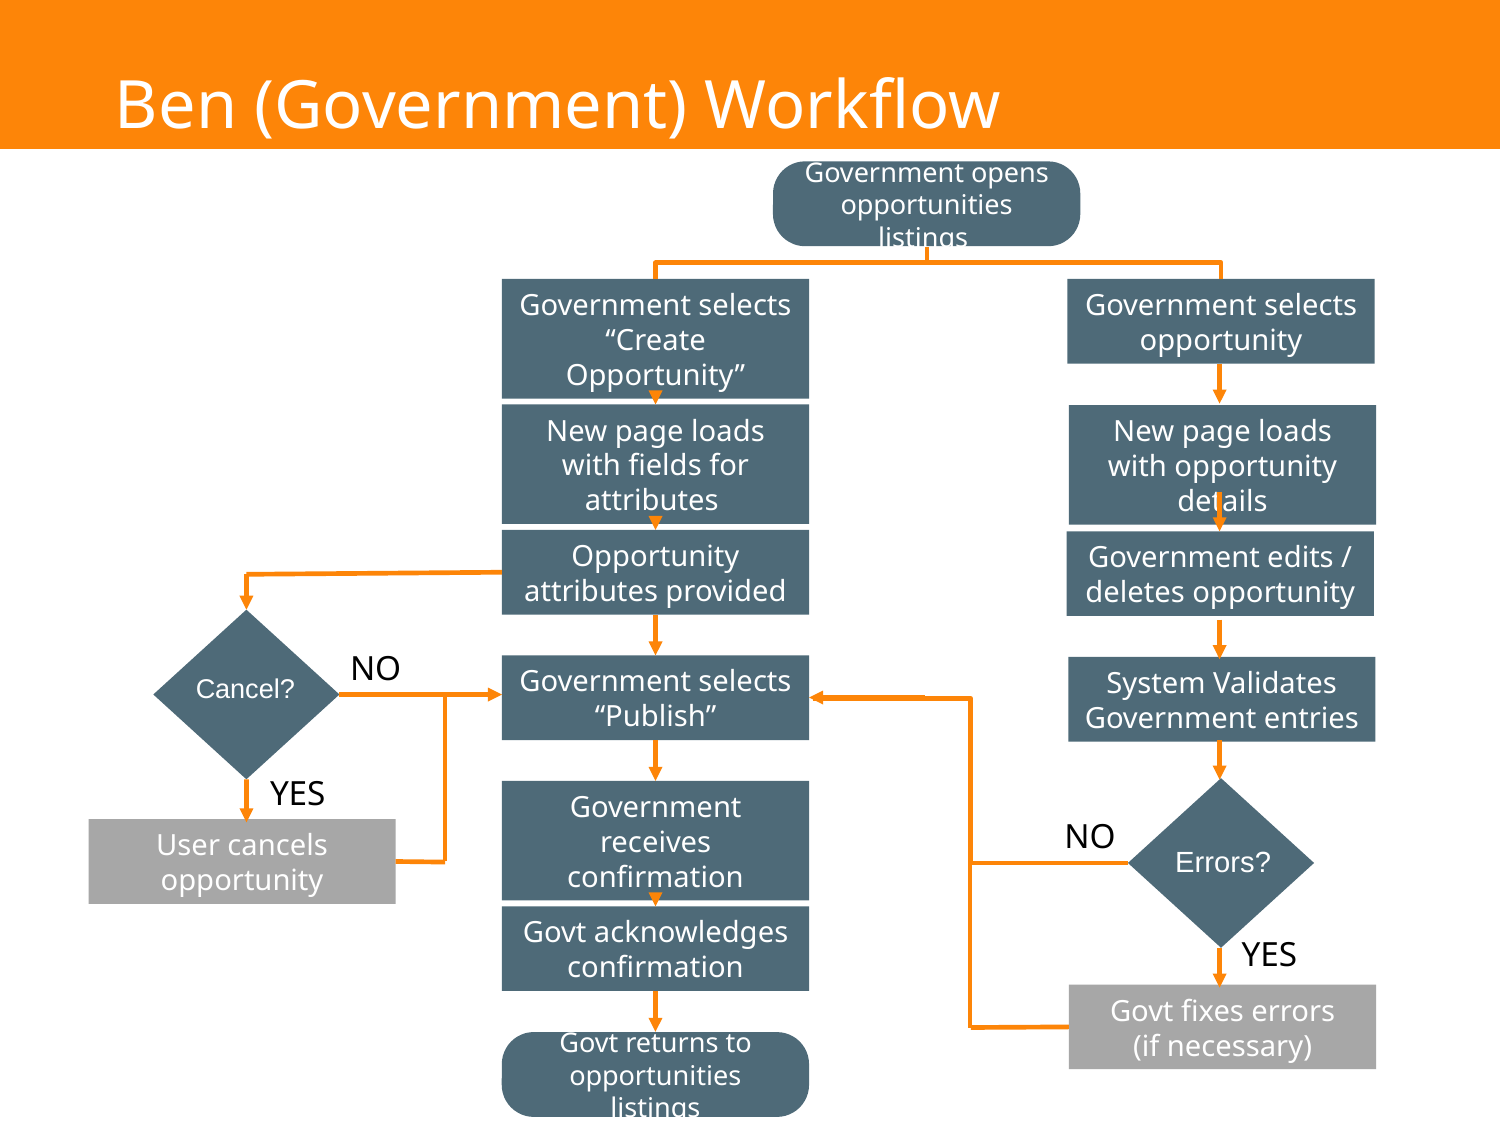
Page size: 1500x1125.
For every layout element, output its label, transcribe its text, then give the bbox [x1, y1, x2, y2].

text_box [813, 698, 1129, 864]
text_box Govt acknowledges confirmation [501, 906, 810, 991]
text_box Government edits / deletes opportunity [1066, 531, 1374, 616]
text_box NO [343, 640, 427, 692]
text_box YES [255, 764, 386, 820]
text_box Opportunity attributes provided [501, 529, 810, 615]
text_box User cancels opportunity [88, 819, 396, 904]
text_box Government opens opportunities listings [812, 159, 1052, 249]
text_box Government receives confirmation [501, 780, 810, 901]
text_box New page loads with opportunity details [1068, 405, 1377, 525]
text_box YES [1226, 925, 1357, 981]
text_box Ben (Government) Workflow [100, 54, 1211, 150]
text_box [1057, 115, 1091, 410]
text_box System Validates Government entries [1068, 656, 1376, 742]
text_box Govt fixes errors (if necessary) [1068, 984, 1377, 1070]
text_box Govt returns to opportunities listings [499, 1029, 812, 1120]
text_box Government selects opportunity [1095, 278, 1375, 364]
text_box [153, 609, 340, 780]
text_box [0, 0, 1500, 151]
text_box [1127, 777, 1315, 948]
text_box New page loads with fields for attributes [501, 404, 810, 524]
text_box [774, 126, 808, 399]
text_box Government selects “Publish” [501, 655, 810, 741]
text_box Government selects “Create Opportunity” [501, 278, 769, 399]
